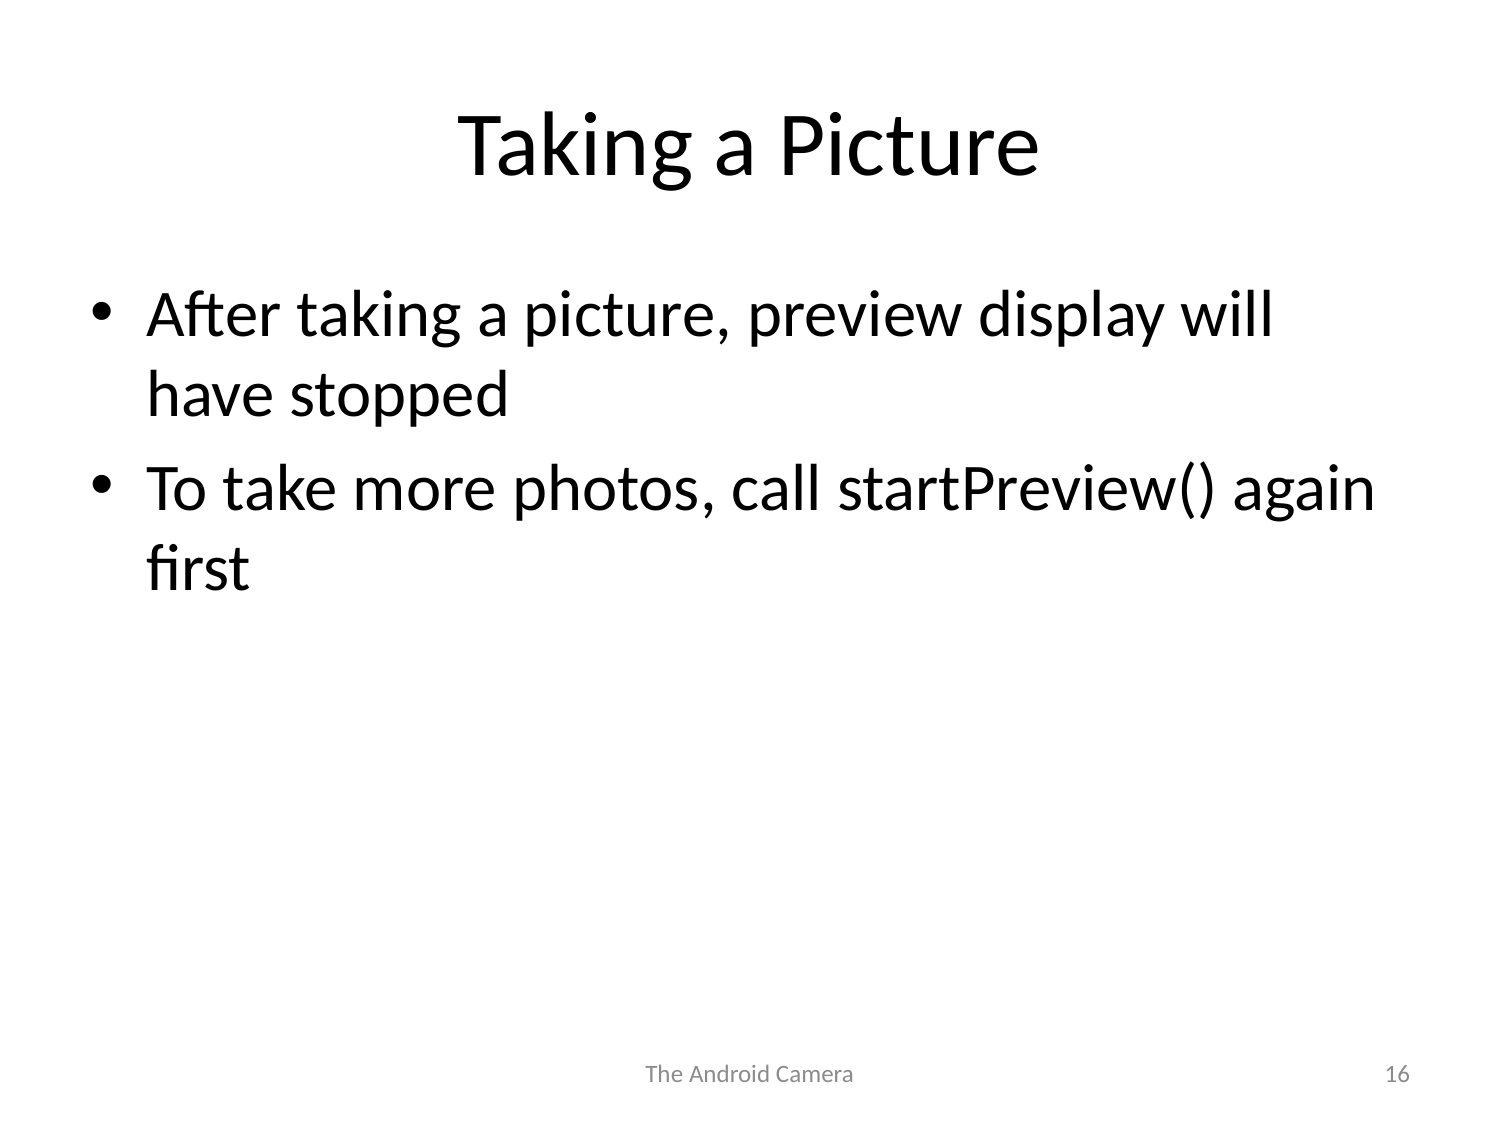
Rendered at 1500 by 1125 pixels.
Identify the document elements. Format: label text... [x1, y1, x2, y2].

list After taking a picture, preview display will have stopped To take more photos, call startPreview() again first [75, 262, 1425, 1005]
footer The Android Camera [512, 1042, 988, 1103]
slide_number 16 [1074, 1042, 1425, 1103]
title Taking a Picture [75, 45, 1425, 233]
